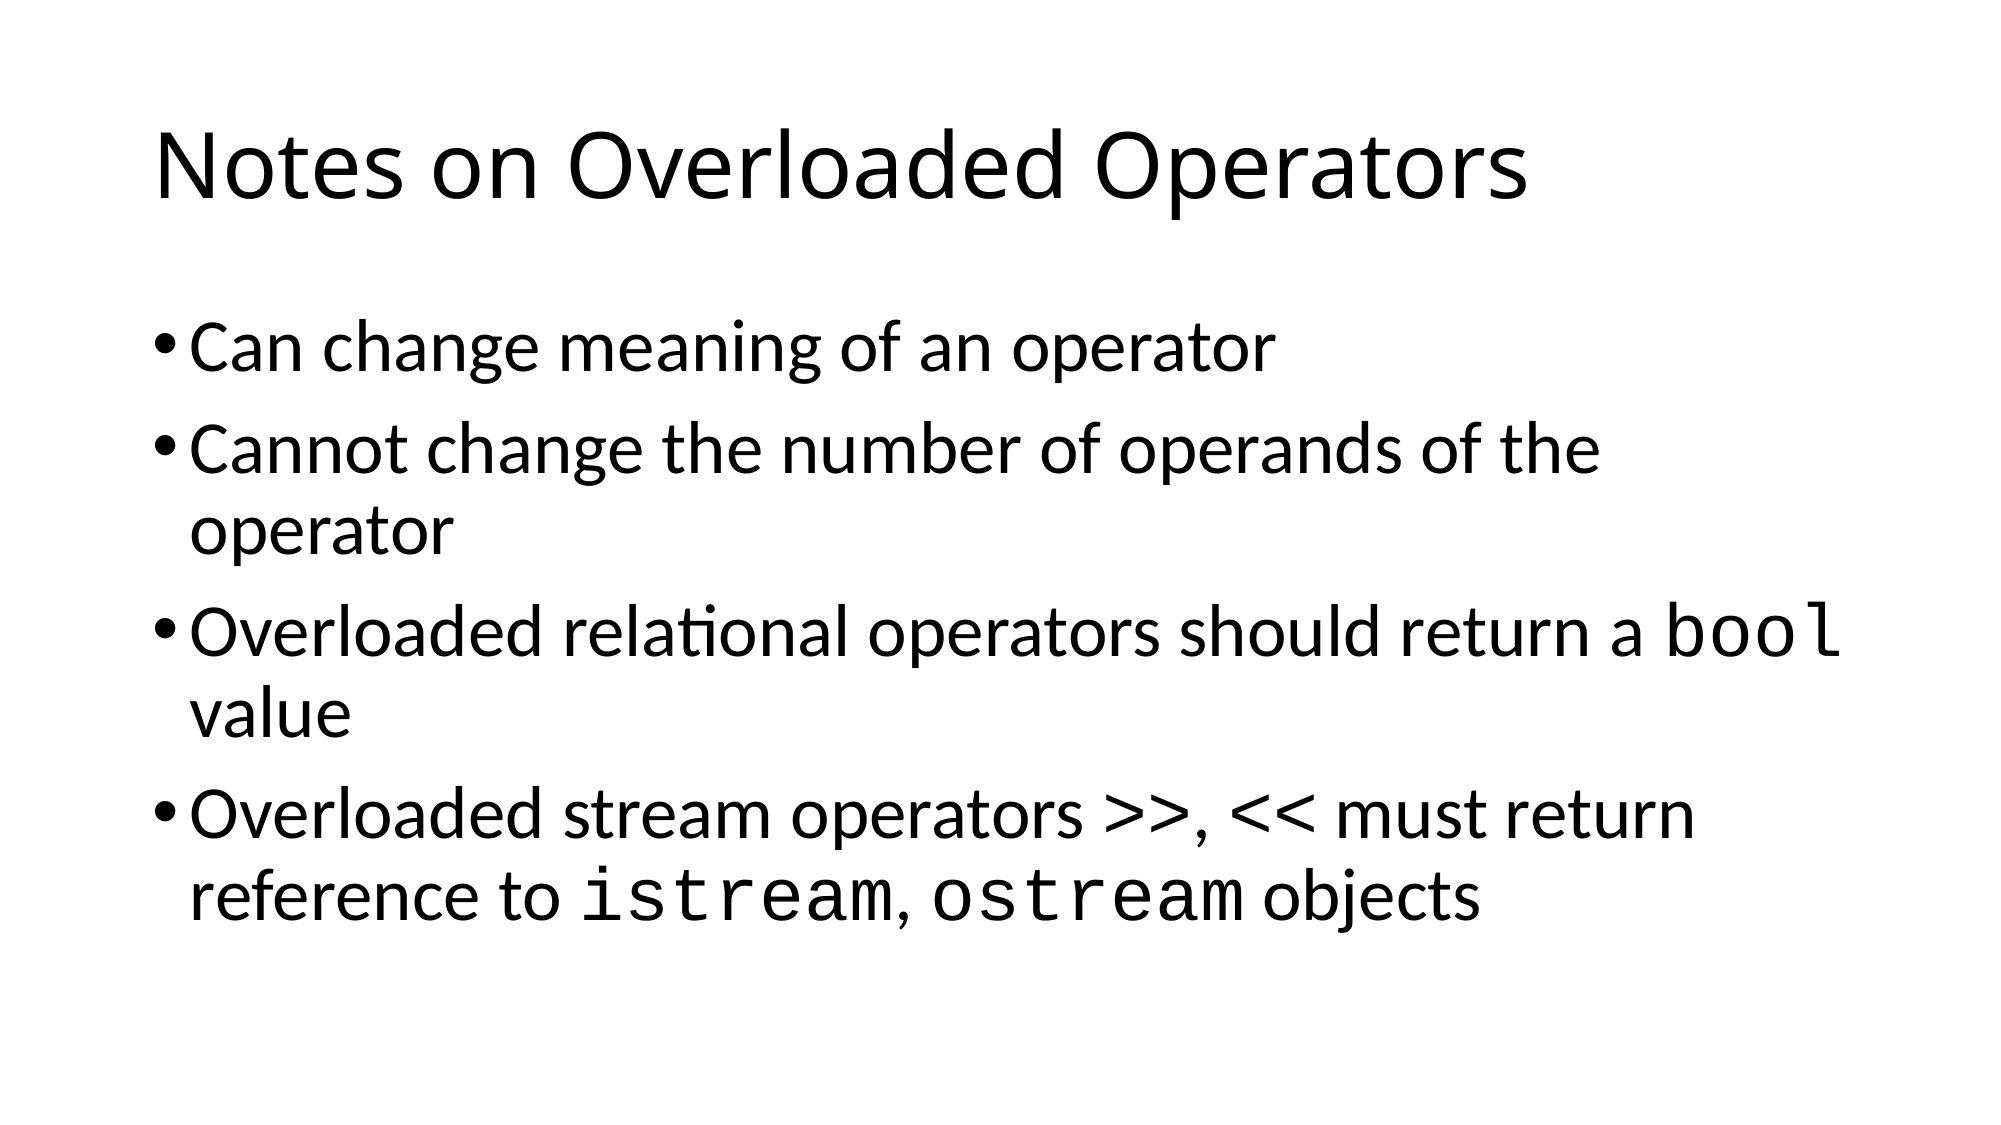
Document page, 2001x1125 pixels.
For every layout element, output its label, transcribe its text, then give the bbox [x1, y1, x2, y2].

list Can change meaning of an operator Cannot change the number of operands of the operator Overloaded relational operators should return a bool value Overloaded stream operators >>, << must return reference to istream, ostream objects [137, 299, 1863, 1014]
title Notes on Overloaded Operators [137, 59, 1863, 278]
